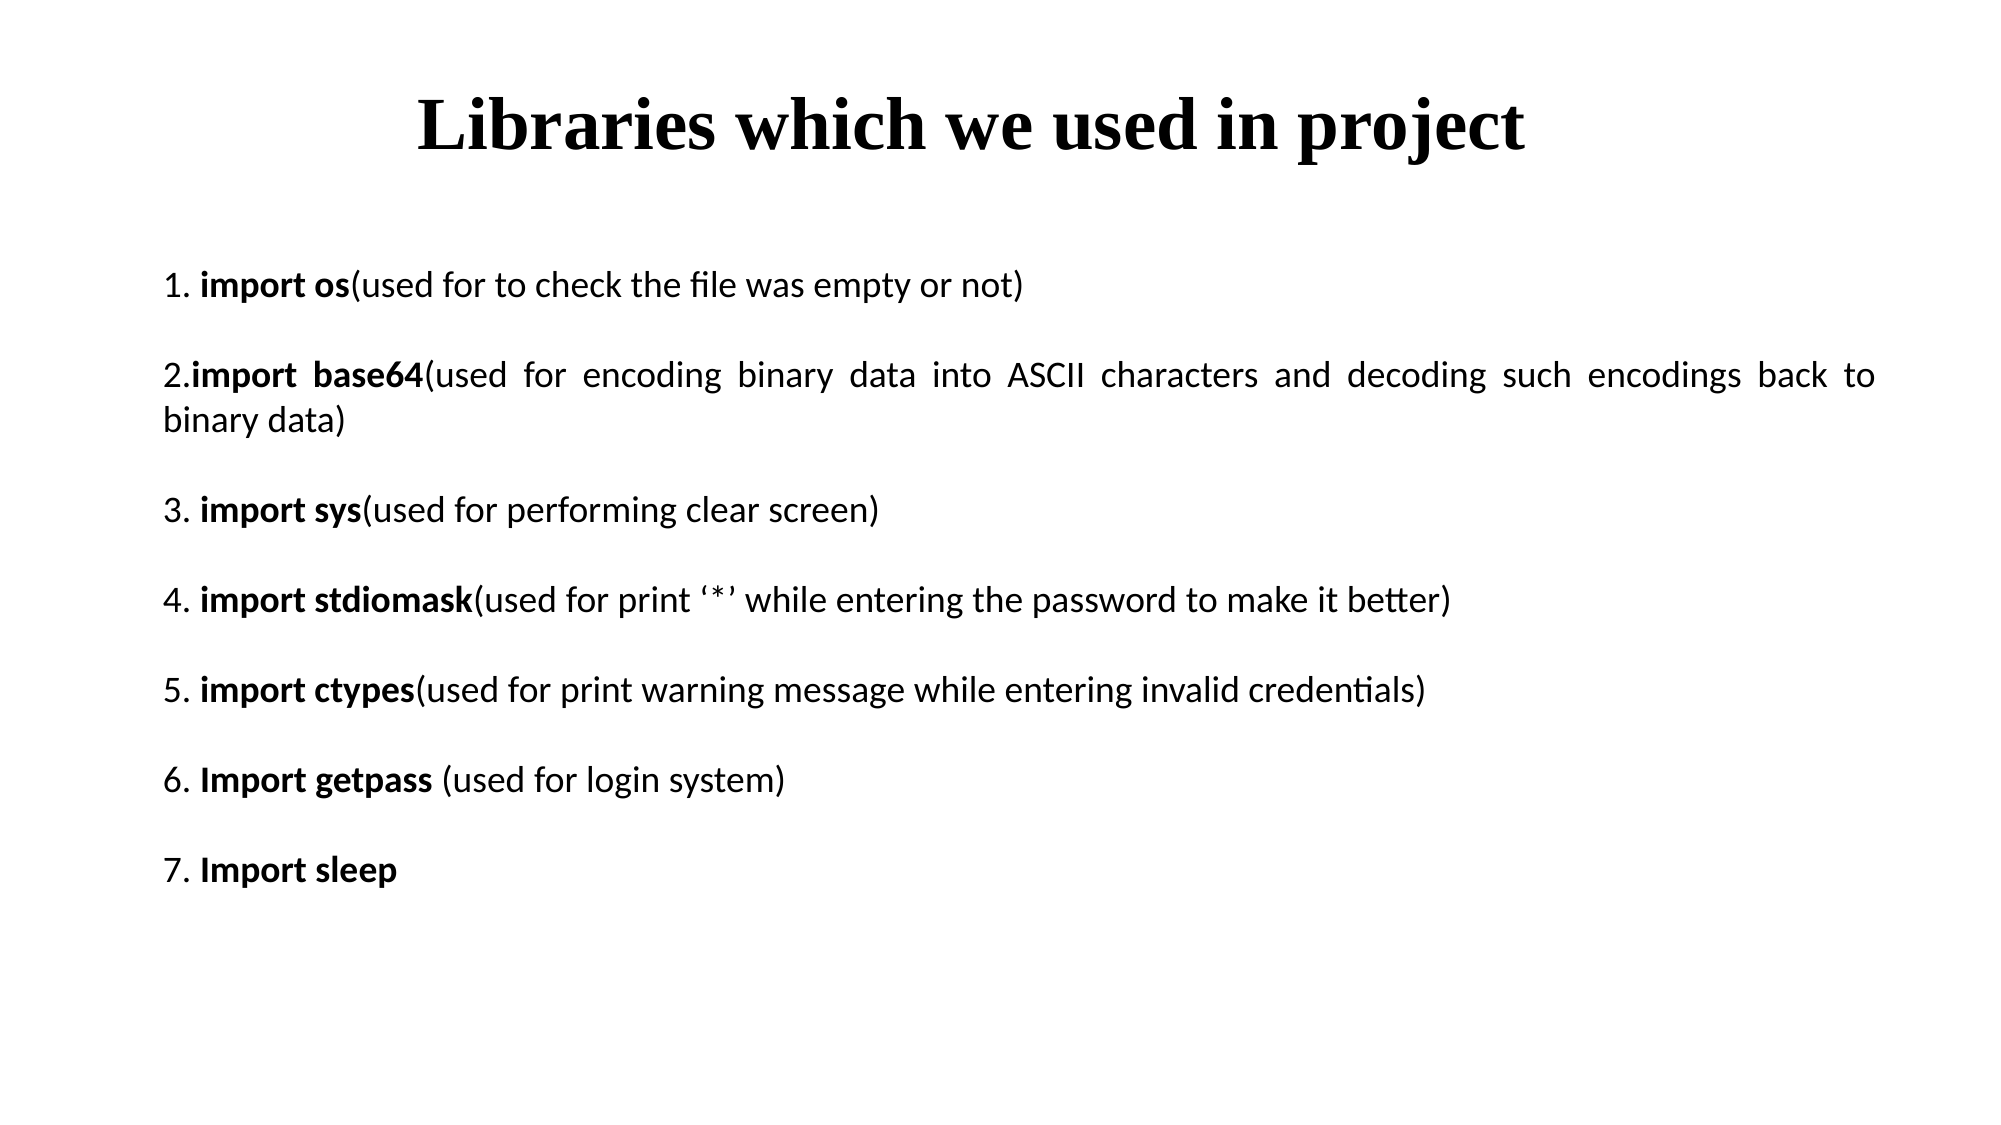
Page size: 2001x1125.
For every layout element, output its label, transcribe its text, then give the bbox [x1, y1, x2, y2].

text_box 1. import os(used for to check the file was empty or not) 2.import base64(used for encoding binary data into ASCII characters and decoding such encodings back to binary data) 3. import sys(used for performing clear screen) 4. import stdiomask(used for print ‘*’ while entering the password to make it better) 5. import ctypes(used for print warning message while entering invalid credentials) 6. Import getpass (used for login system) 7. Import sleep [148, 252, 1891, 943]
title Libraries which we used in project [109, 16, 1835, 234]
